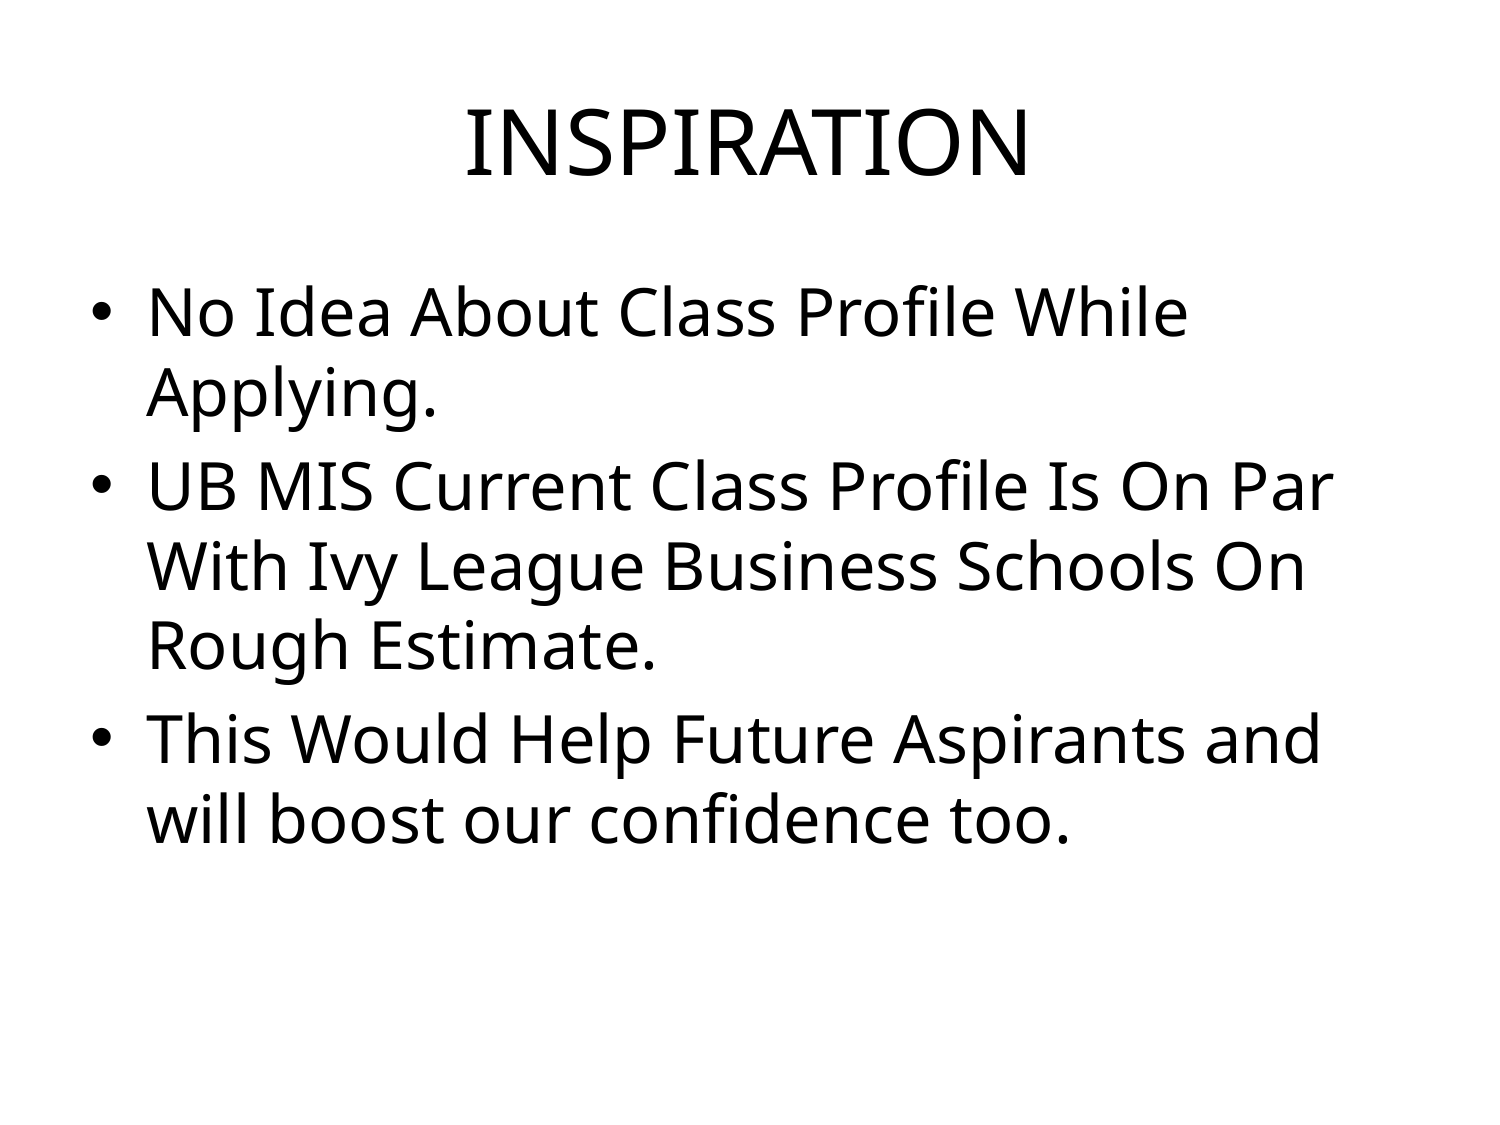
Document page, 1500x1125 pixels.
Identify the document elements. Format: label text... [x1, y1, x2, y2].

list No Idea About Class Profile While Applying. UB MIS Current Class Profile Is On Par With Ivy League Business Schools On Rough Estimate. This Would Help Future Aspirants and will boost our confidence too. [75, 262, 1425, 1005]
title INSPIRATION [75, 45, 1425, 233]
